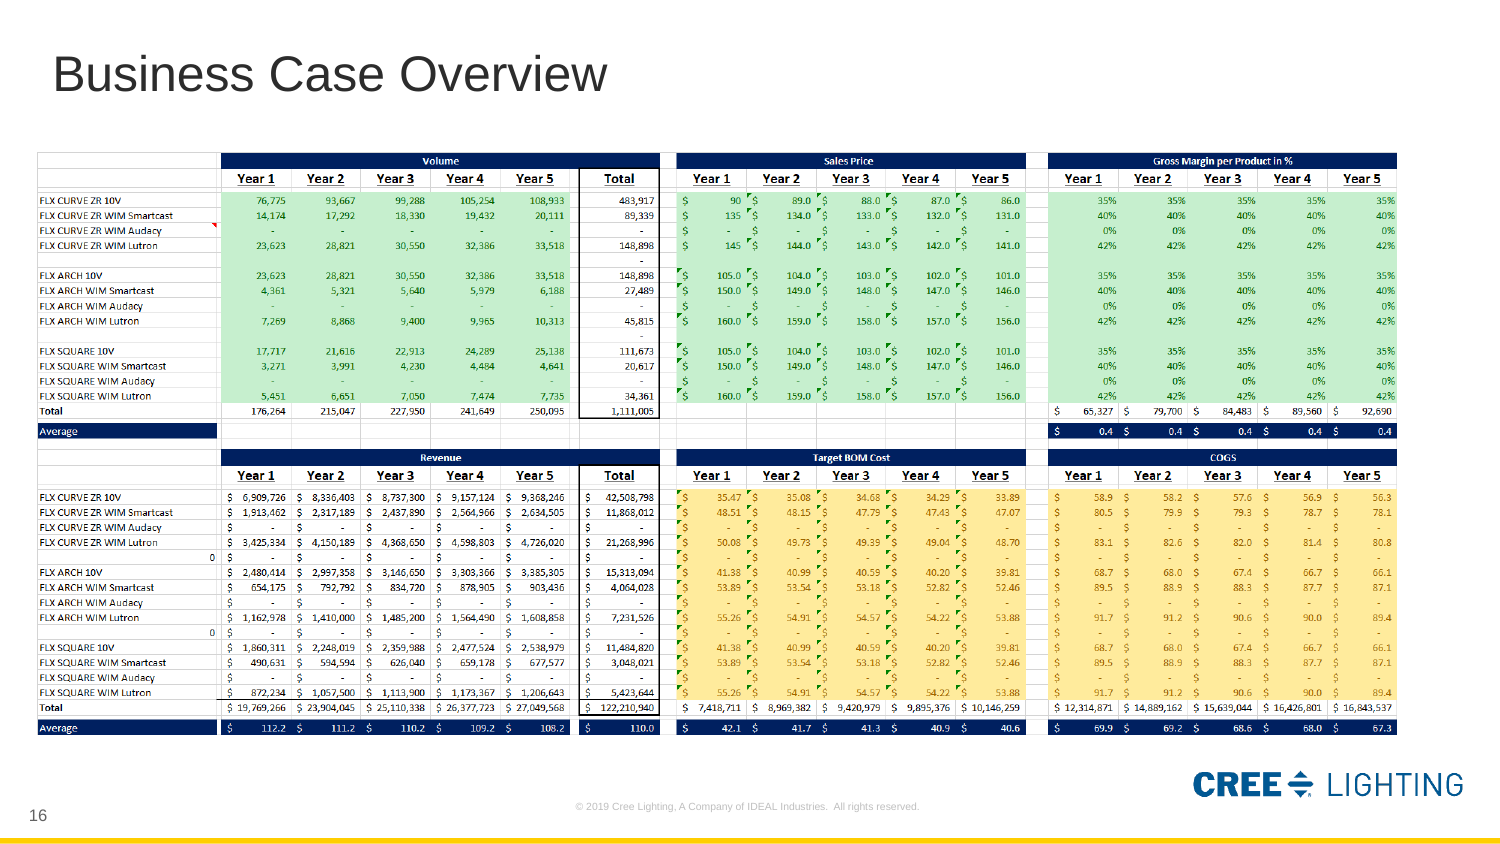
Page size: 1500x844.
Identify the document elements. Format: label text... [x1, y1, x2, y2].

picture [1169, 747, 1486, 820]
picture [37, 152, 1398, 735]
title Business Case Overview [37, 34, 1375, 98]
